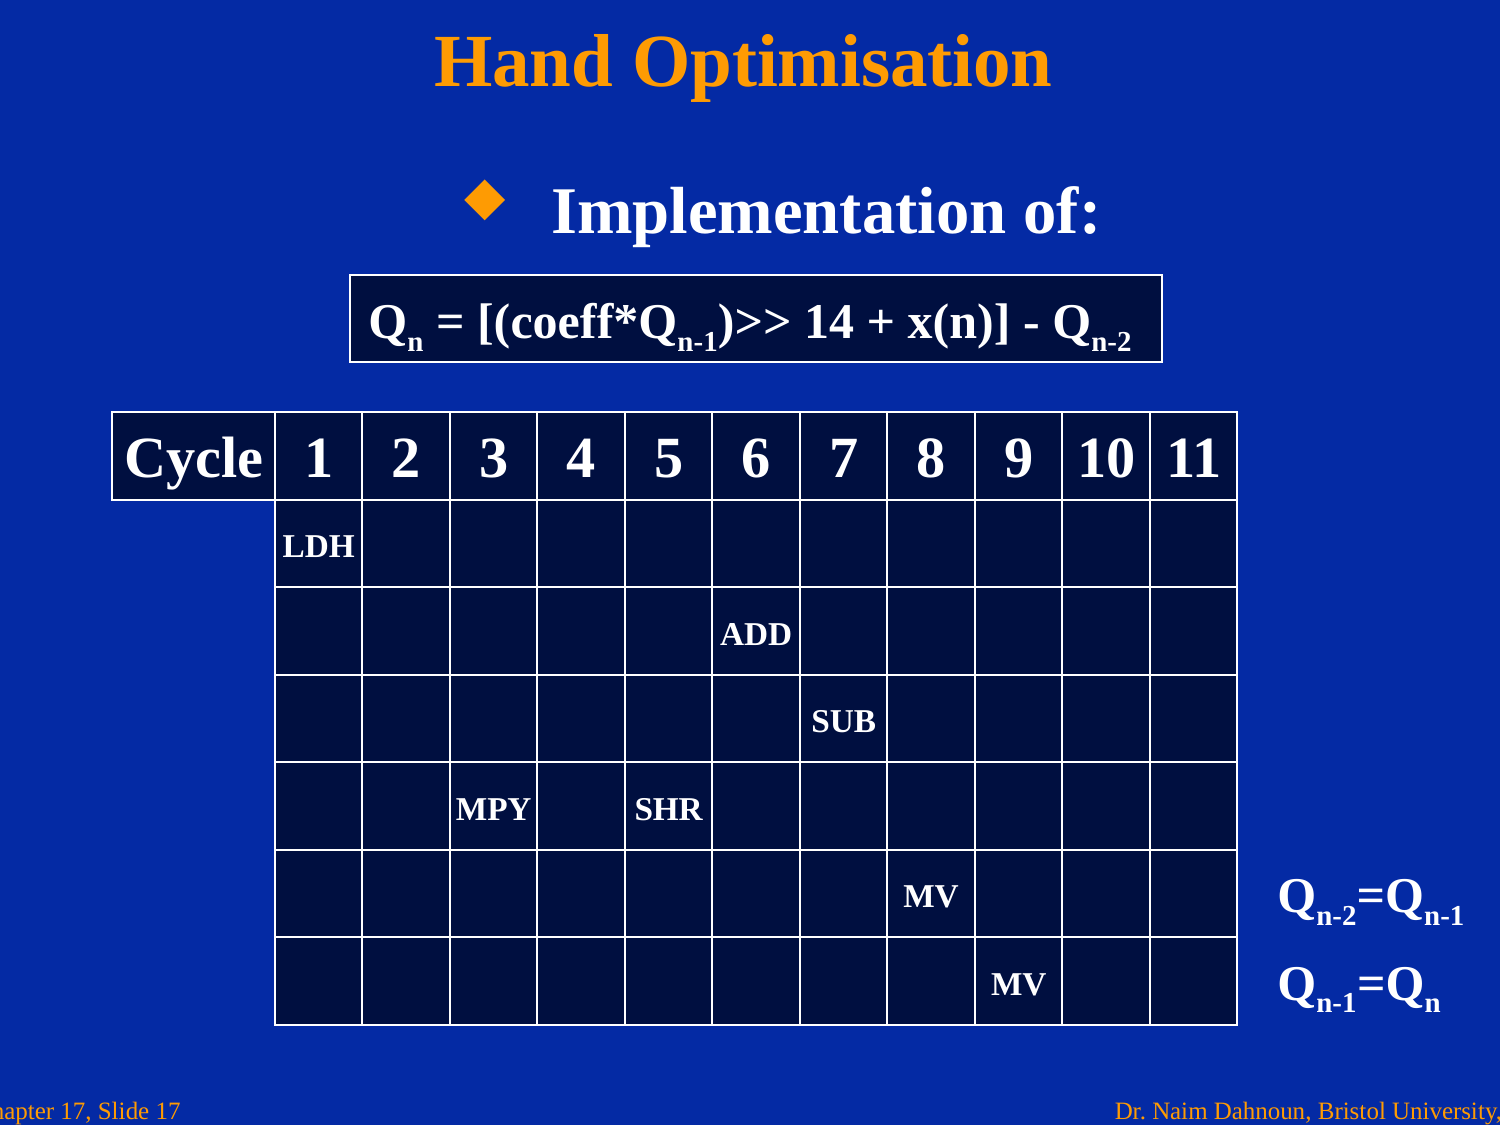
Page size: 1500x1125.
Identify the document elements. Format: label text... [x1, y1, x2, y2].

text_box Qn-1=Qn [1262, 949, 1500, 1019]
list Implementation of: [112, 174, 1451, 276]
text_box 11 [1241, 424, 1250, 496]
text_box [112, 412, 272, 424]
text_box [112, 496, 269, 500]
text_box Cycle [99, 424, 269, 496]
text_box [262, 274, 1188, 363]
title Hand Optimisation [0, 0, 1488, 126]
text_box Qn-2=Qn-1 [1262, 861, 1500, 932]
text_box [274, 412, 1238, 1026]
